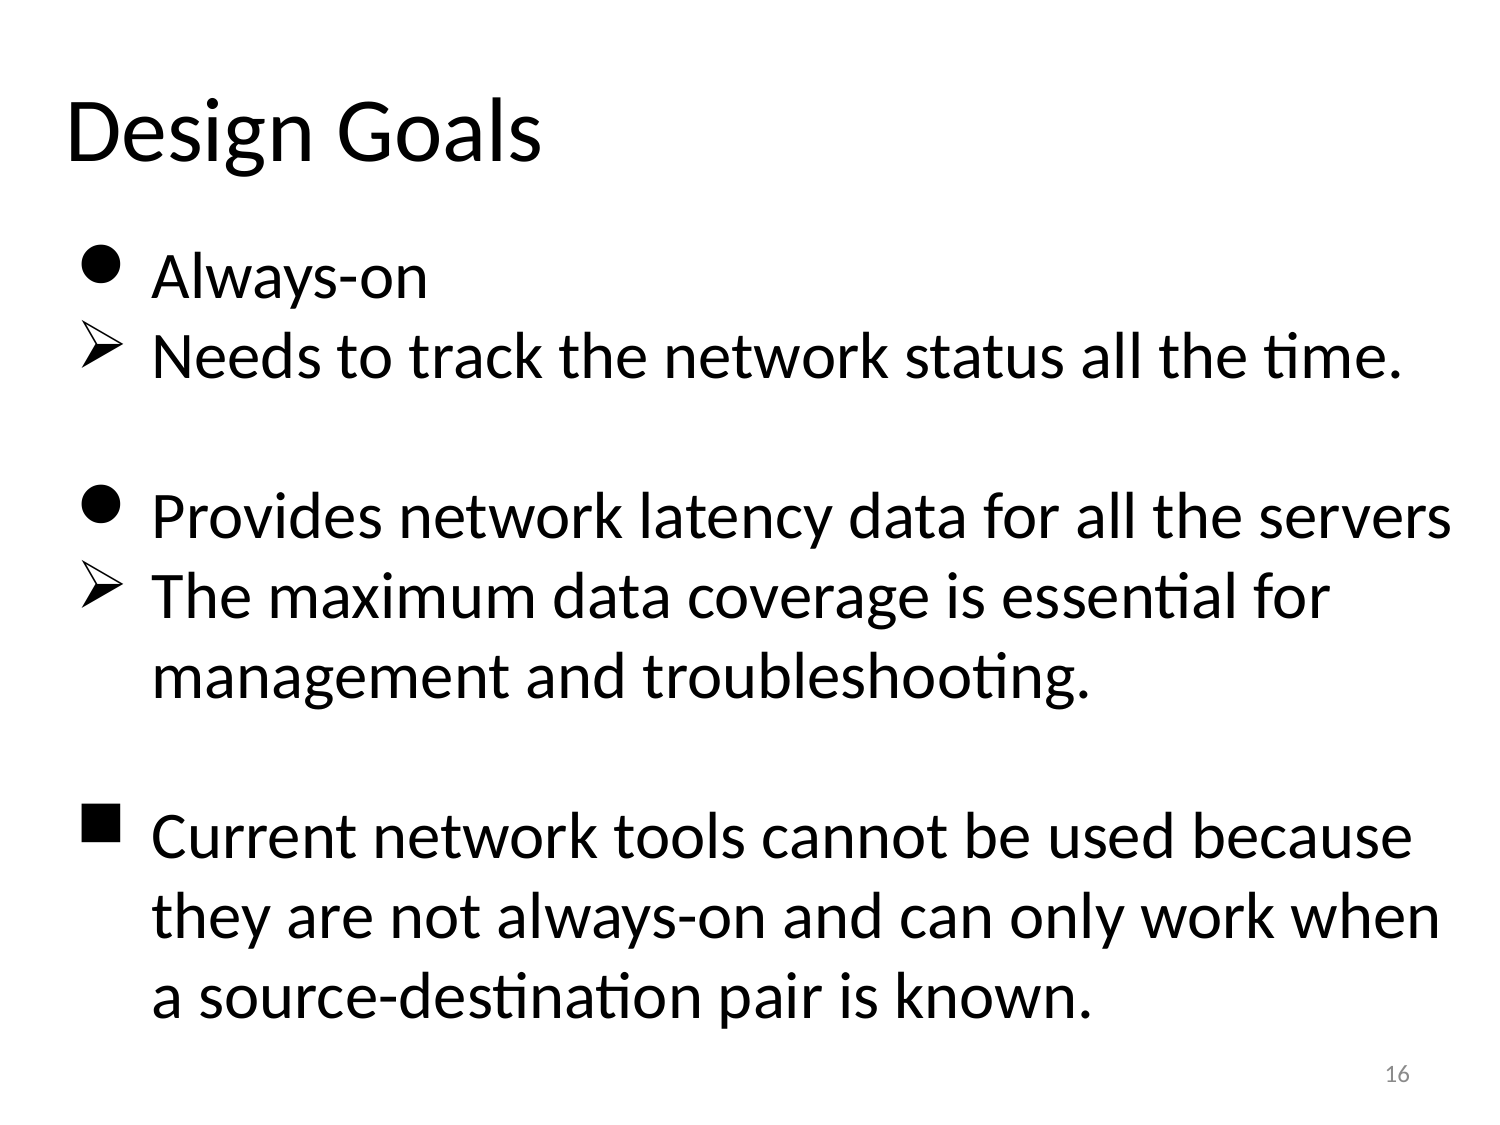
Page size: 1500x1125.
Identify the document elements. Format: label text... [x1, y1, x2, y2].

title Design Goals [50, 50, 1500, 200]
text_box Always-on Needs to track the network status all the time. Provides network latency data for all the servers The maximum data coverage is essential for management and troubleshooting. Current network tools cannot be used because they are not always-on and can only work when a source-destination pair is known. [61, 224, 1500, 1040]
slide_number 16 [1074, 1042, 1425, 1103]
